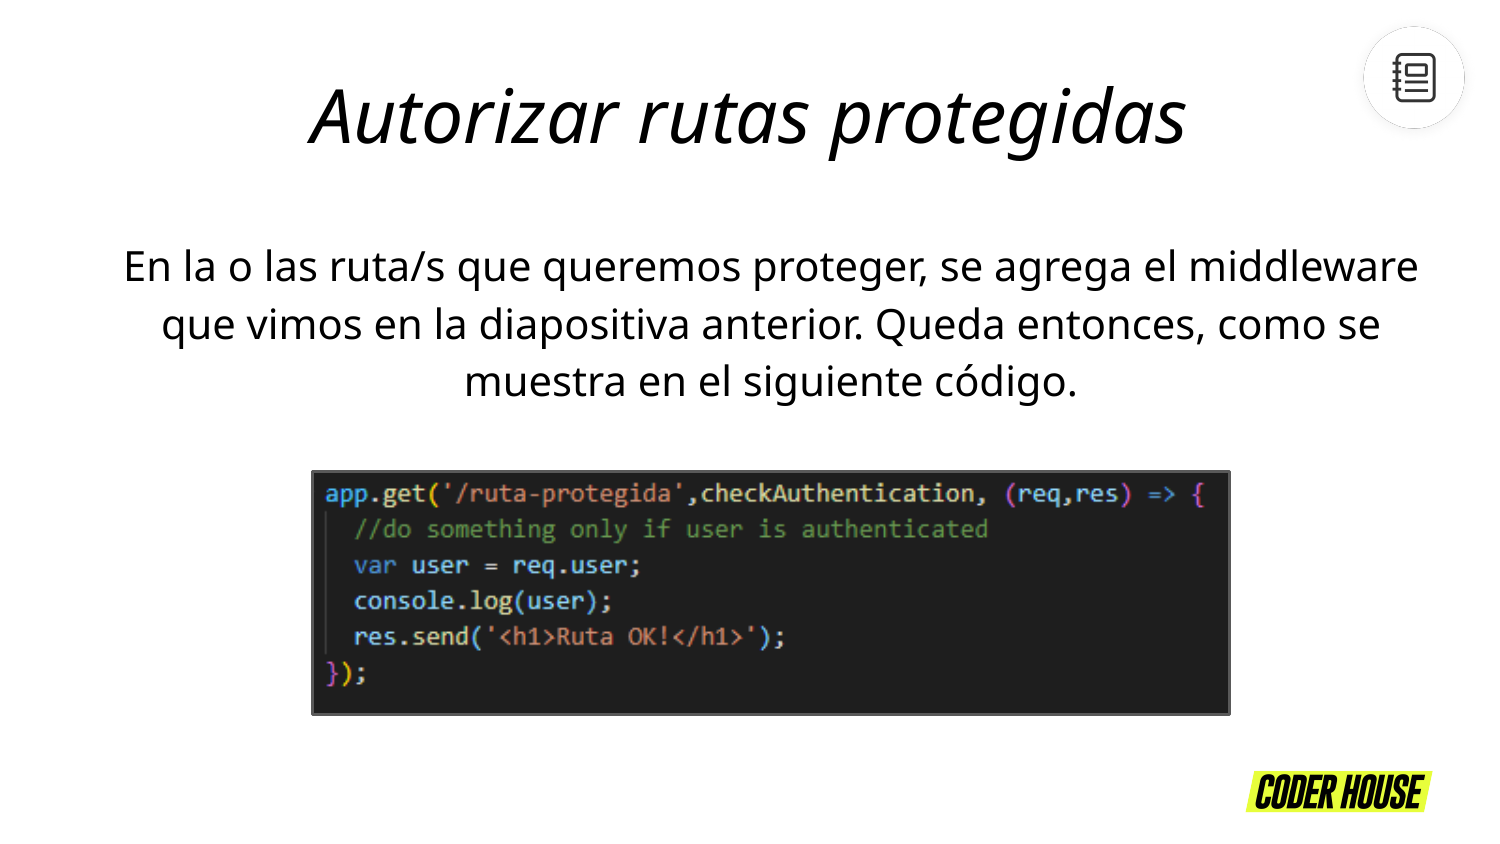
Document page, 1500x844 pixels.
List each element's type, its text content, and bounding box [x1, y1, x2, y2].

picture [1351, 14, 1477, 141]
picture [1241, 764, 1437, 819]
text_box Autorizar rutas protegidas [193, 53, 1307, 179]
picture [314, 472, 1229, 713]
text_box En la o las ruta/s que queremos proteger, se agrega el middleware que vimos en la diapositiva anterior. Queda entonces, como se muestra en el siguiente código. [66, 217, 1477, 422]
